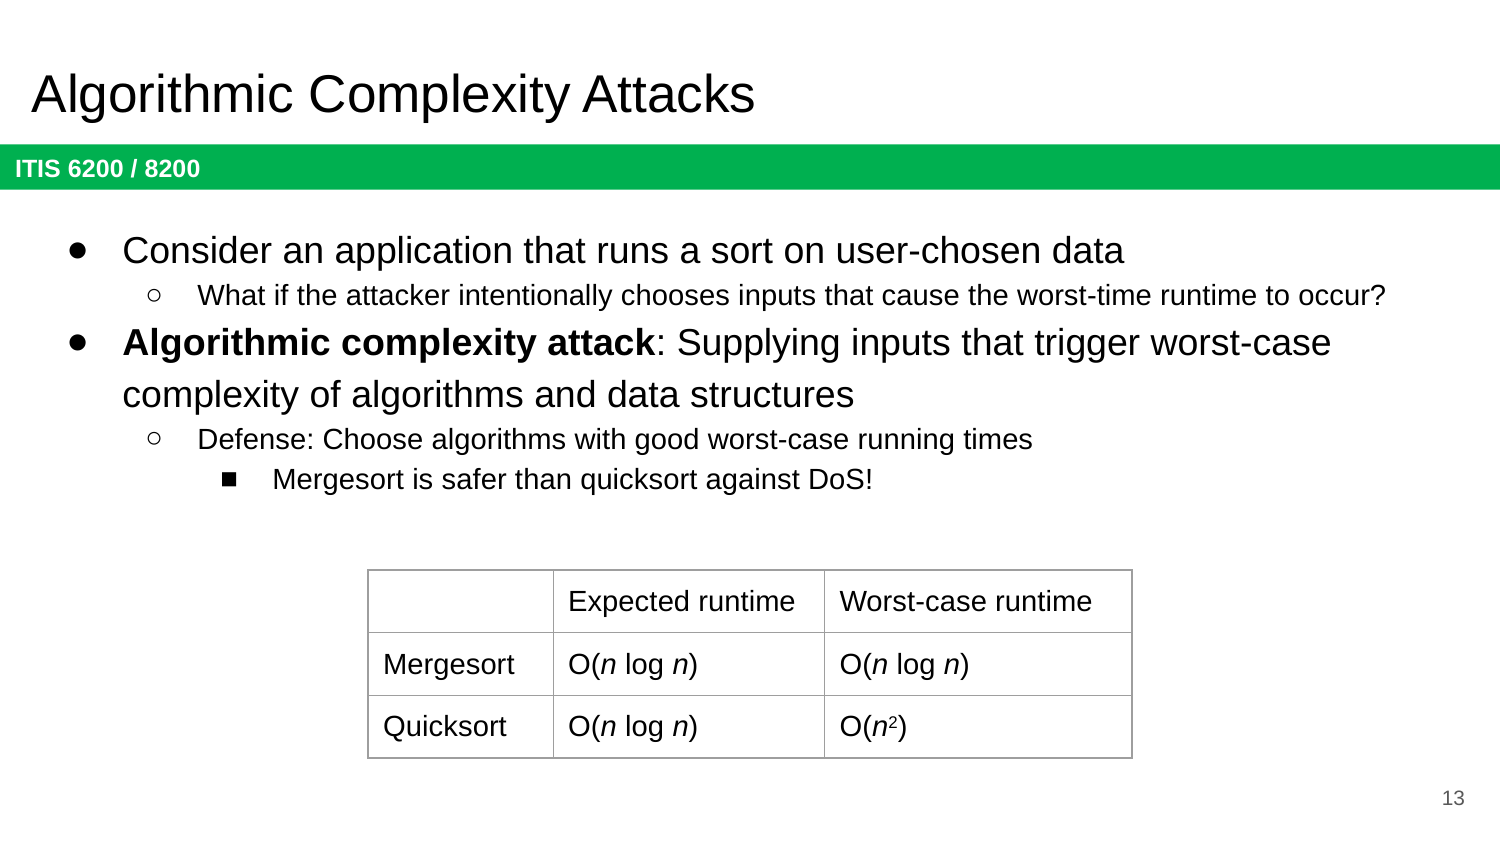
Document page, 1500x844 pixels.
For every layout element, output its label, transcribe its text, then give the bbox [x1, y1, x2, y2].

table_cell O(n log n) [825, 633, 1131, 695]
table_header Expected runtime [554, 571, 824, 632]
title Algorithmic Complexity Attacks [16, 44, 1415, 139]
table_cell Quicksort [369, 696, 553, 757]
table_header Worst-case runtime [825, 571, 1131, 632]
table_cell Mergesort [369, 633, 553, 695]
table_header [369, 571, 553, 632]
table_cell O(n log n) [554, 633, 824, 695]
slide_number 13 [1389, 764, 1480, 830]
list Consider an application that runs a sort on user-chosen data What if the attacker intentionally chooses inputs that cause the worst-time runtime to occur? Algorithmic complexity attack: Supplying inputs that trigger worst-case complexity of algorithms and data structures Defense: Choose algorithms with good worst-case running times Mergesort is safer than quicksort against DoS! [32, 204, 1431, 597]
table_cell O(n2) [825, 696, 1131, 757]
table_cell O(n log n) [554, 696, 824, 757]
